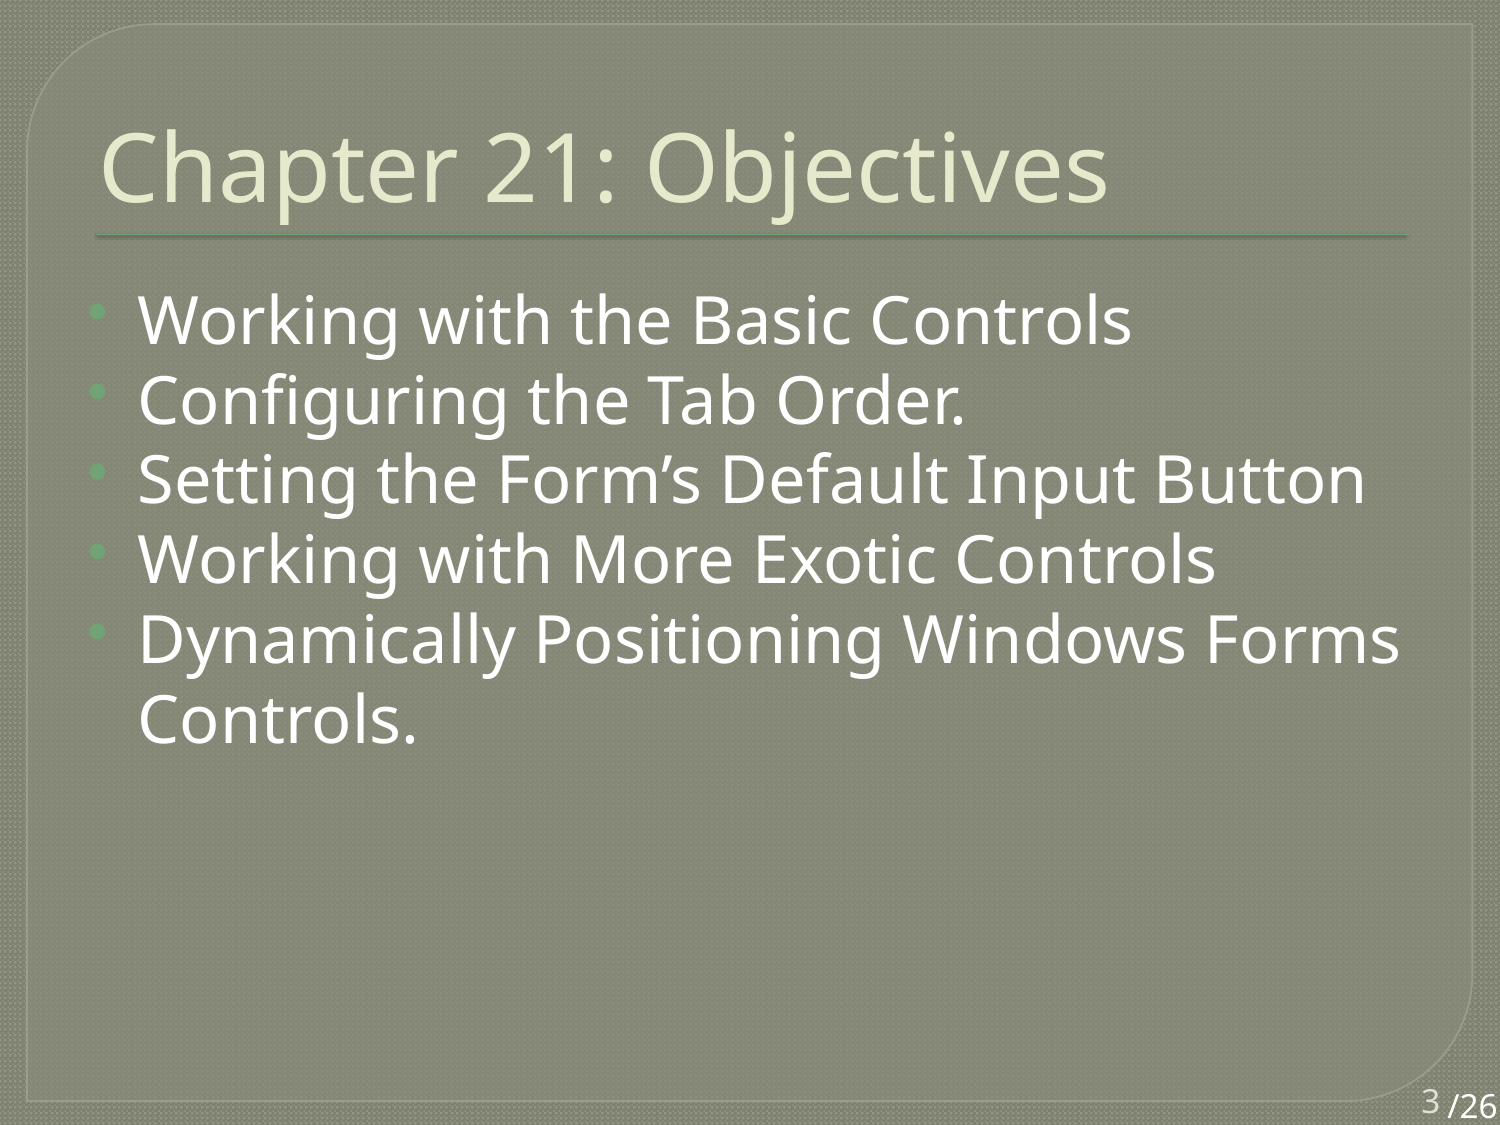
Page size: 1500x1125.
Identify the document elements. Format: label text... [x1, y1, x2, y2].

slide_number 3 [1379, 1080, 1456, 1125]
title Chapter 21: Objectives [75, 41, 1425, 230]
list Working with the Basic Controls Configuring the Tab Order. Setting the Form’s Default Input Button Working with More Exotic Controls Dynamically Positioning Windows Forms Controls. [75, 270, 1425, 1013]
